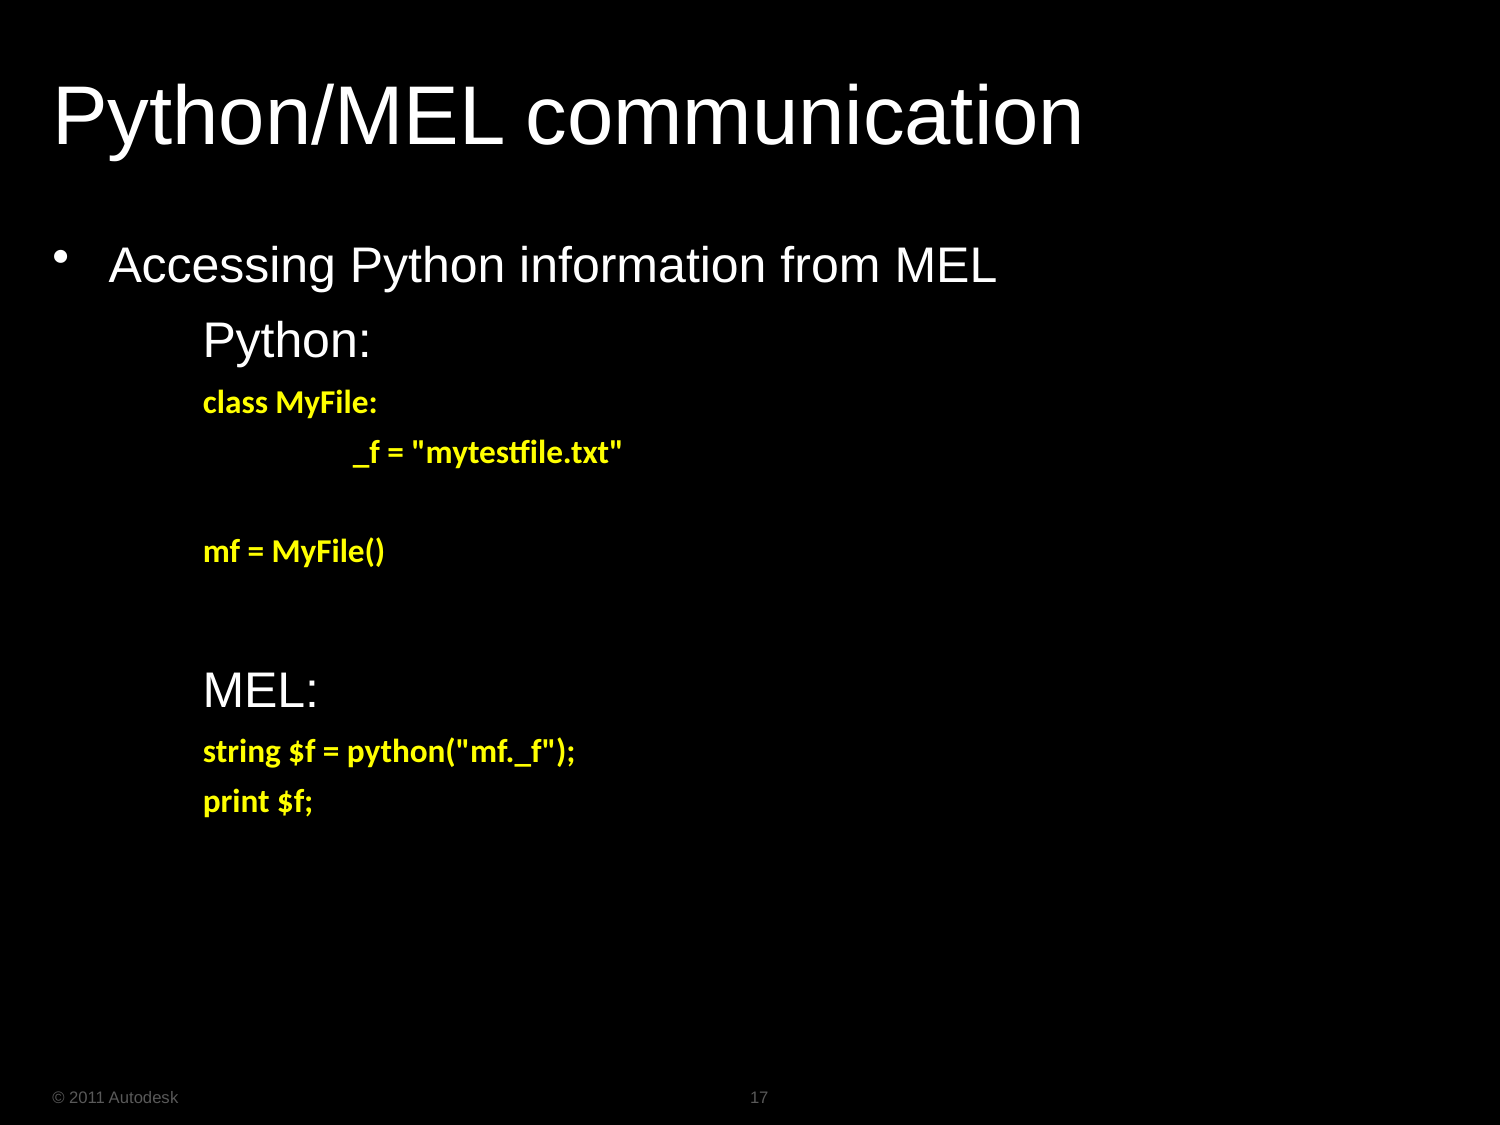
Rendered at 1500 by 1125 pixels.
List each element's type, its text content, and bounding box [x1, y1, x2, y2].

title Python/MEL communication [52, 22, 1401, 211]
list Accessing Python information from MEL Python: class MyFile: _f = "mytestfile.txt" mf = MyFile() MEL: string $f = python("mf._f"); print $f; [52, 231, 1401, 1073]
